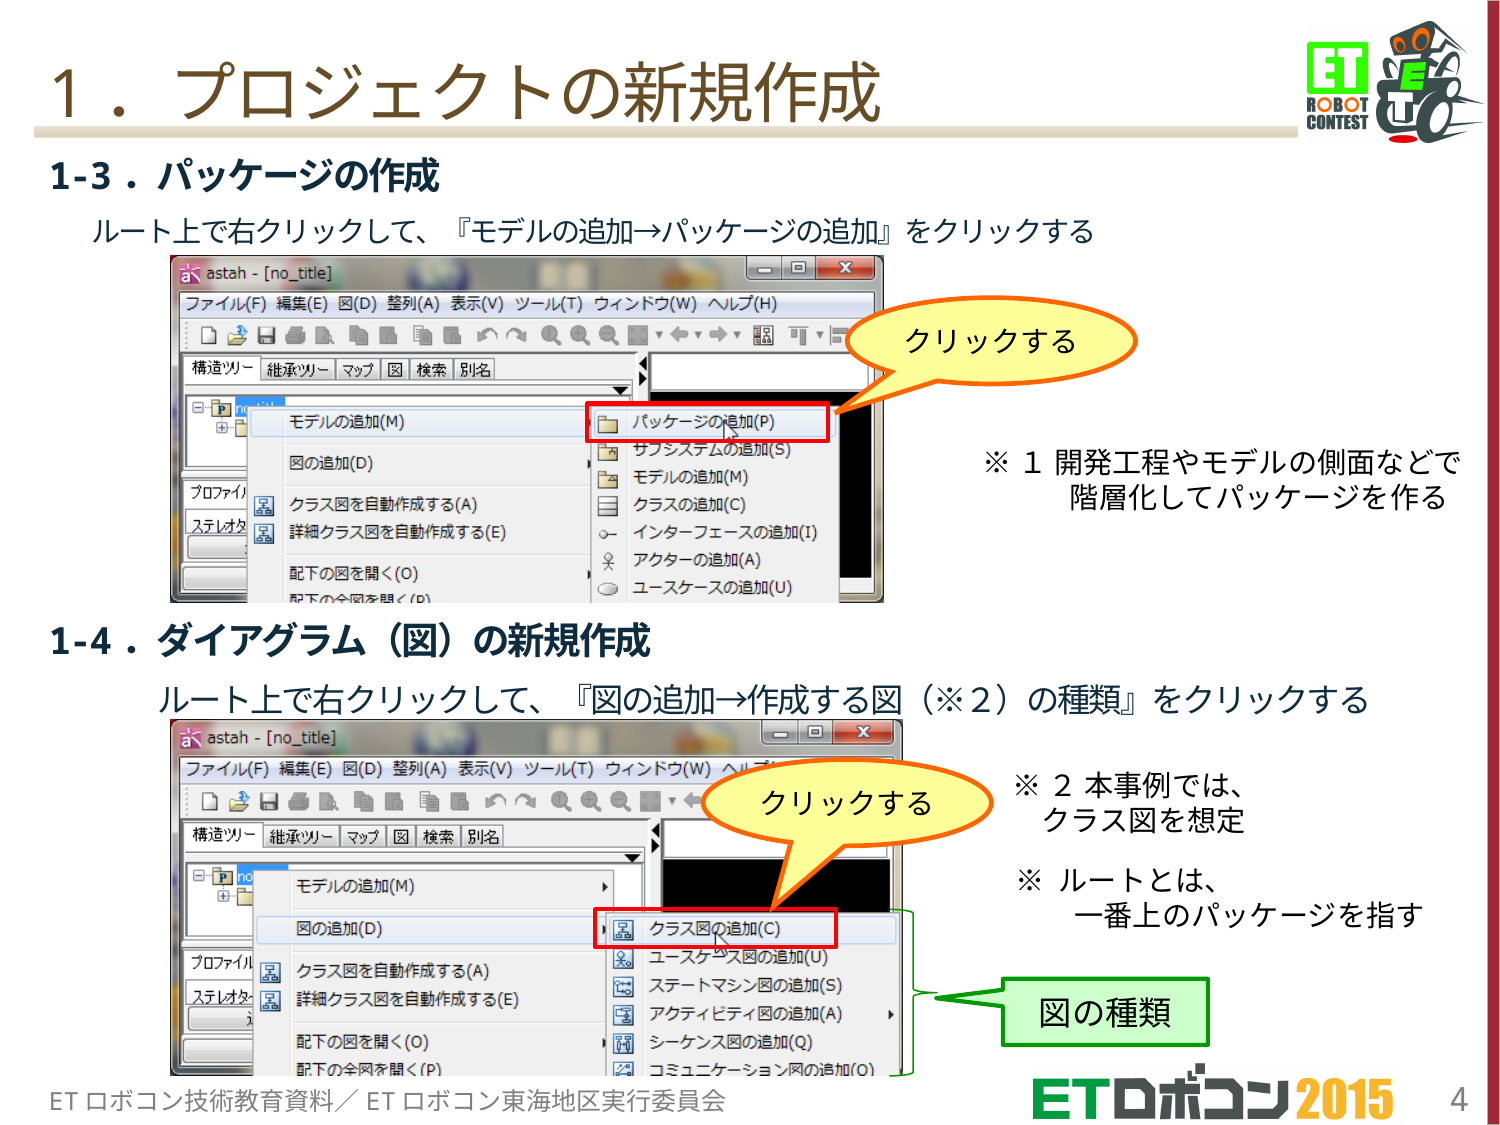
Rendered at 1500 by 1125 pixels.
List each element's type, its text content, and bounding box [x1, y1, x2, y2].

slide_number 4 [1395, 1067, 1485, 1124]
text_box [906, 909, 938, 1076]
footer ETロボコン技術教育資料／ETロボコン東海地区実行委員会 [33, 1063, 750, 1124]
picture [169, 719, 903, 1077]
picture [1029, 1060, 1405, 1125]
text_box ※１ 開発工程やモデルの側面などで 階層化してパッケージを作る [967, 436, 1500, 522]
text_box ※ ルートとは、 一番上のパッケージを指す [1001, 854, 1440, 940]
picture [1307, 21, 1484, 143]
text_box ※２ 本事例では、 クラス図を想定 [997, 759, 1275, 880]
list 1-3．パッケージの作成 ルート上で右クリックして、『モデルの追加→パッケージの追加』をクリックする 1-4．ダイアグラム（図）の新規作成 ルート上で右クリックして、『図の追加→作成する図（※２）の種類』をクリックする [33, 144, 1459, 1027]
text_box クリックする [888, 297, 1136, 397]
text_box 図の種類 [933, 976, 1210, 1048]
text_box クリックする [907, 763, 992, 842]
title 1．プロジェクトの新規作成 [33, 30, 1396, 139]
picture [169, 254, 884, 603]
